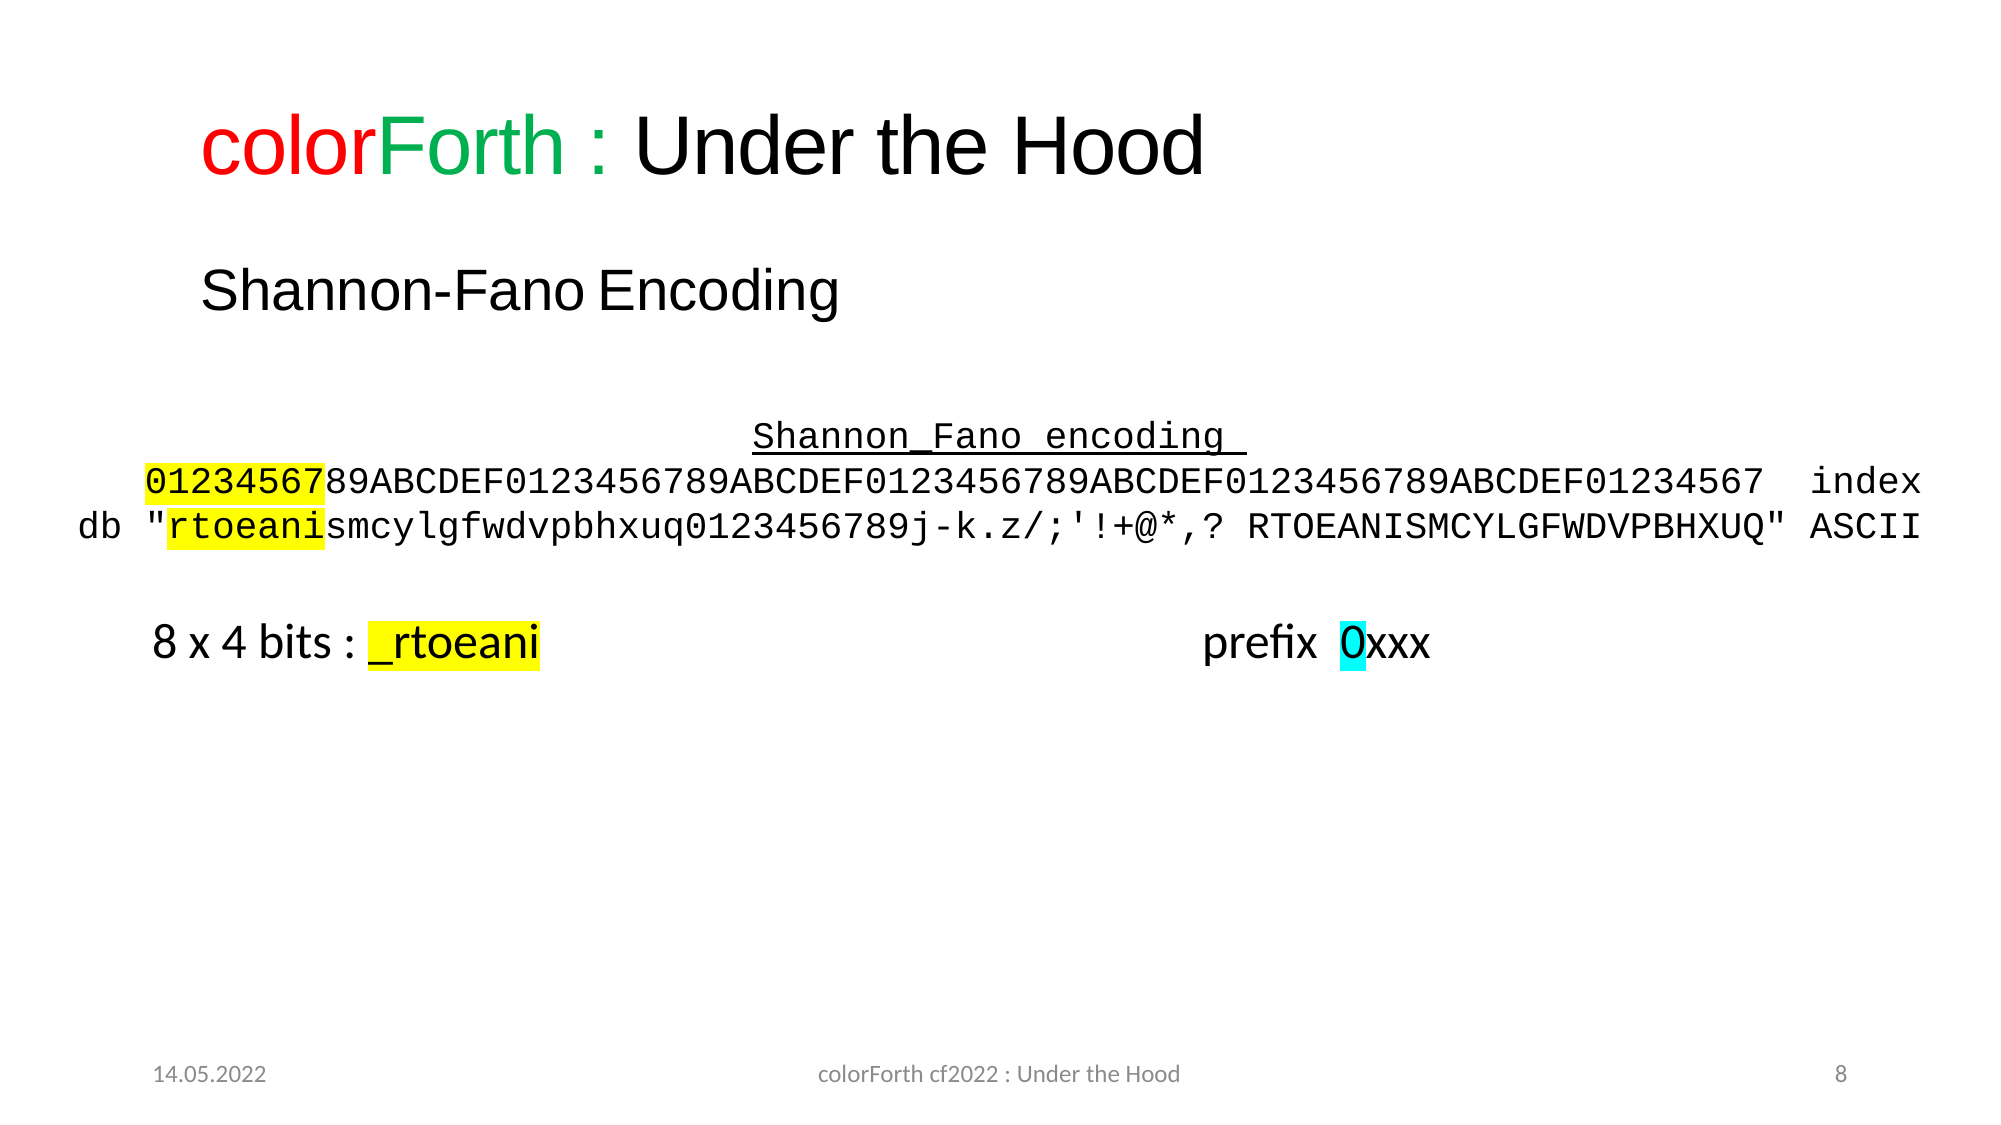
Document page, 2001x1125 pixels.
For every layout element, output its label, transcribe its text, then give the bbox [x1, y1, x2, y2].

text_box colorForth : Under the Hood [185, 83, 1863, 244]
slide_number 8 [1412, 1042, 1863, 1103]
footer colorForth cf2022 : Under the Hood [662, 1042, 1338, 1103]
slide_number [137, 1042, 588, 1103]
text_box Shannon_Fano encoding 0123456789ABCDEF0123456789ABCDEF0123456789ABCDEF0123456789ABCDEF01234567 index db "rtoeanismcylgfwdvpbhxuq0123456789j-k.z/;'!+@*,? RTOEANISMCYLGFWDVPBHXUQ" ASCII [40, 403, 1960, 599]
text_box Shannon-Fano Encoding [185, 244, 1186, 330]
text_box 8 x 4 bits : _rtoeani prefix 0xxx [137, 600, 1863, 676]
